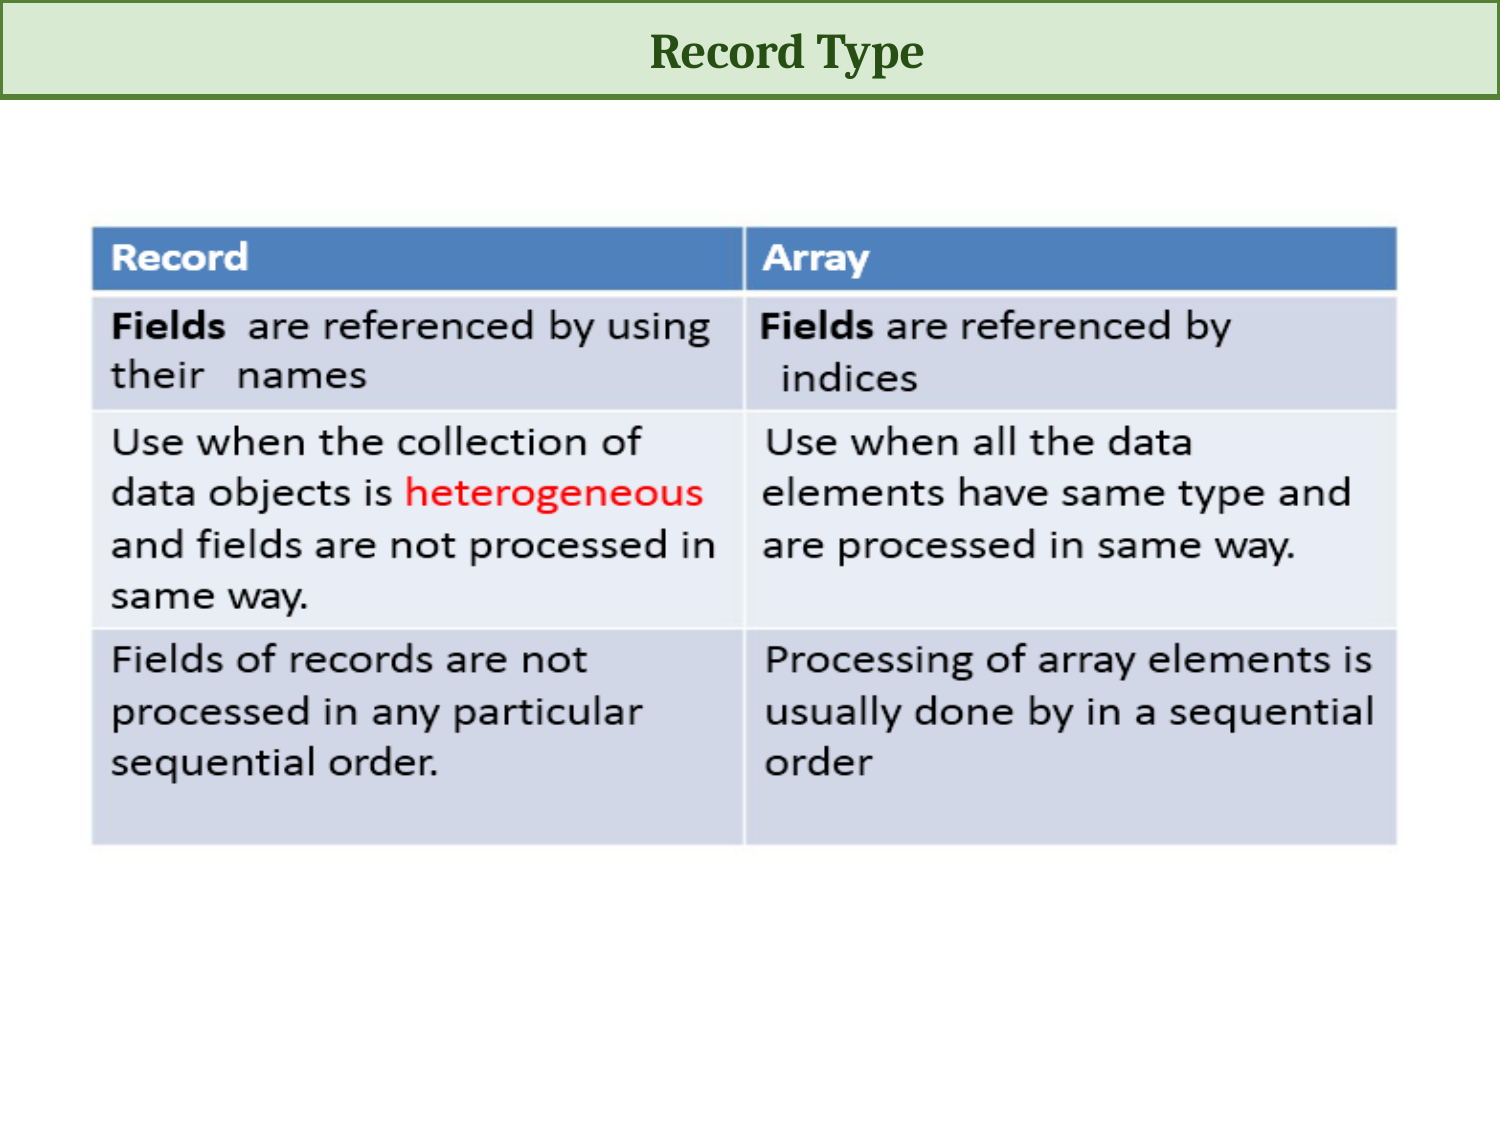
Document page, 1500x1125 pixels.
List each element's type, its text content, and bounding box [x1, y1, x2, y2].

picture [59, 179, 1436, 883]
text_box Record Type [0, 0, 1500, 97]
